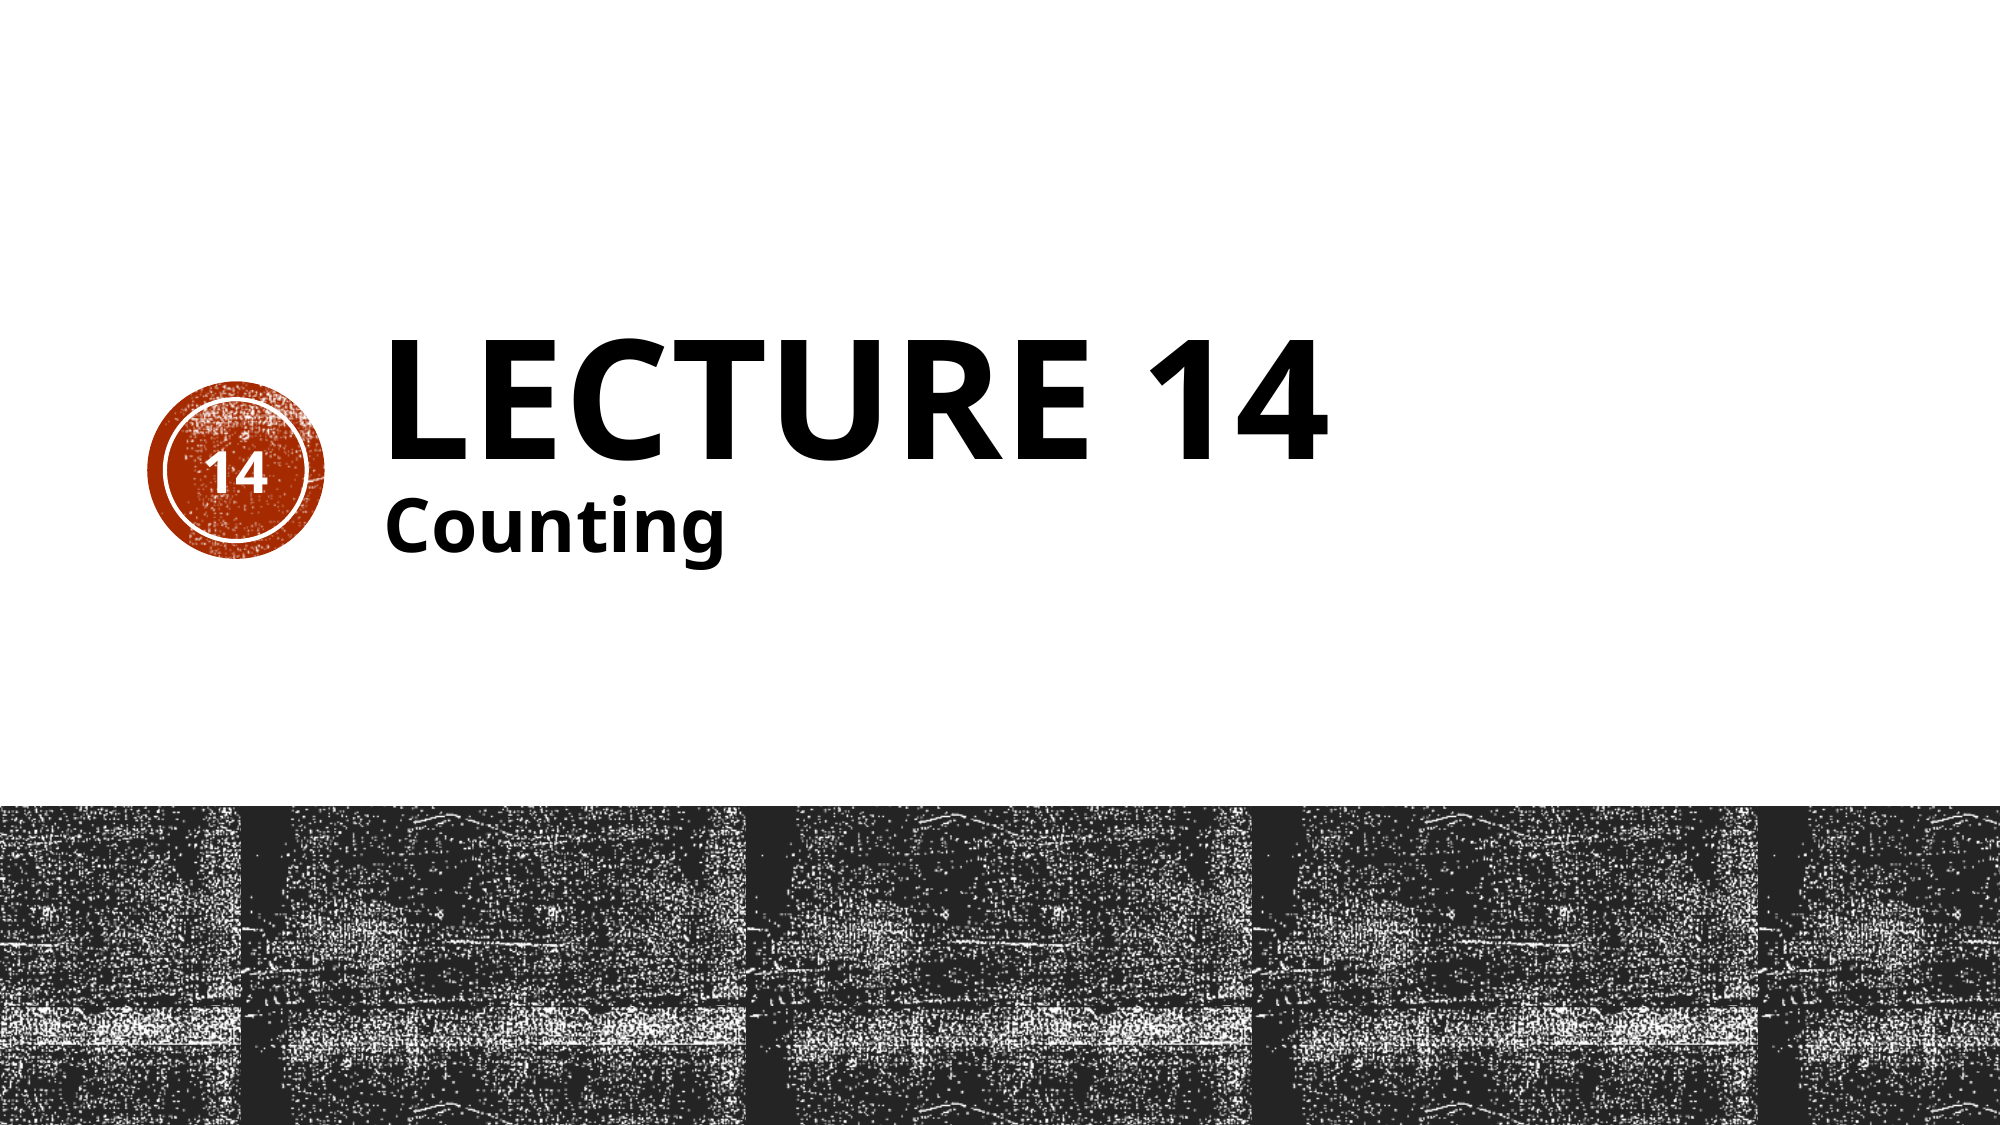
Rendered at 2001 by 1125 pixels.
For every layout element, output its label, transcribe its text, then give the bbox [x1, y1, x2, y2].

list Counting [368, 479, 1688, 726]
slide_number 14 [138, 411, 334, 530]
title Lecture 14 [362, 299, 1638, 523]
